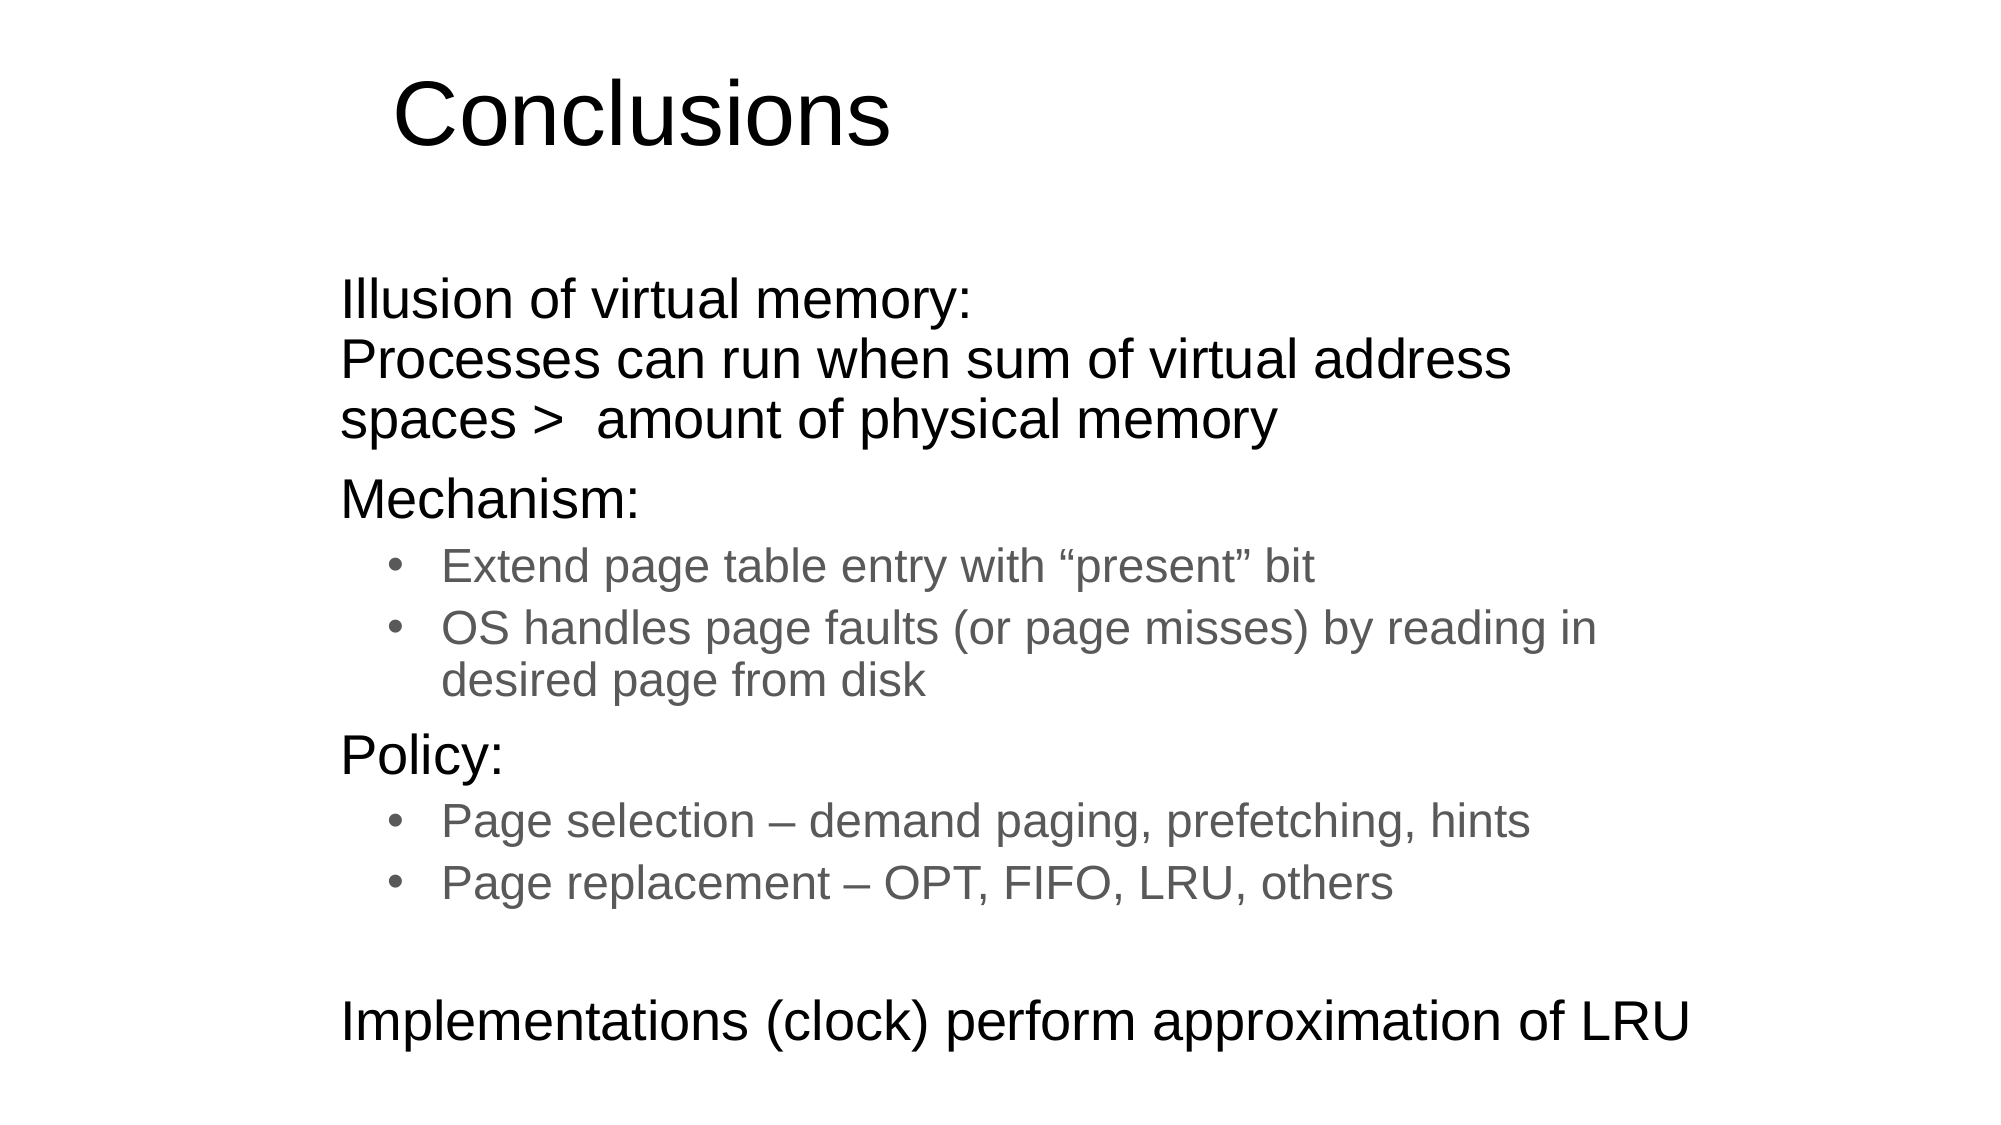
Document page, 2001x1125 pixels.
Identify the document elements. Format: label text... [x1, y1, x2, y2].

title Conclusions [377, 10, 1622, 221]
list Illusion of virtual memory: Processes can run when sum of virtual address spaces > amount of physical memory Mechanism: Extend page table entry with “present” bit OS handles page faults (or page misses) by reading in desired page from disk Policy: Page selection – demand paging, prefetching, hints Page replacement – OPT, FIFO, LRU, others Implementations (clock) perform approximation of LRU [300, 262, 1713, 1075]
